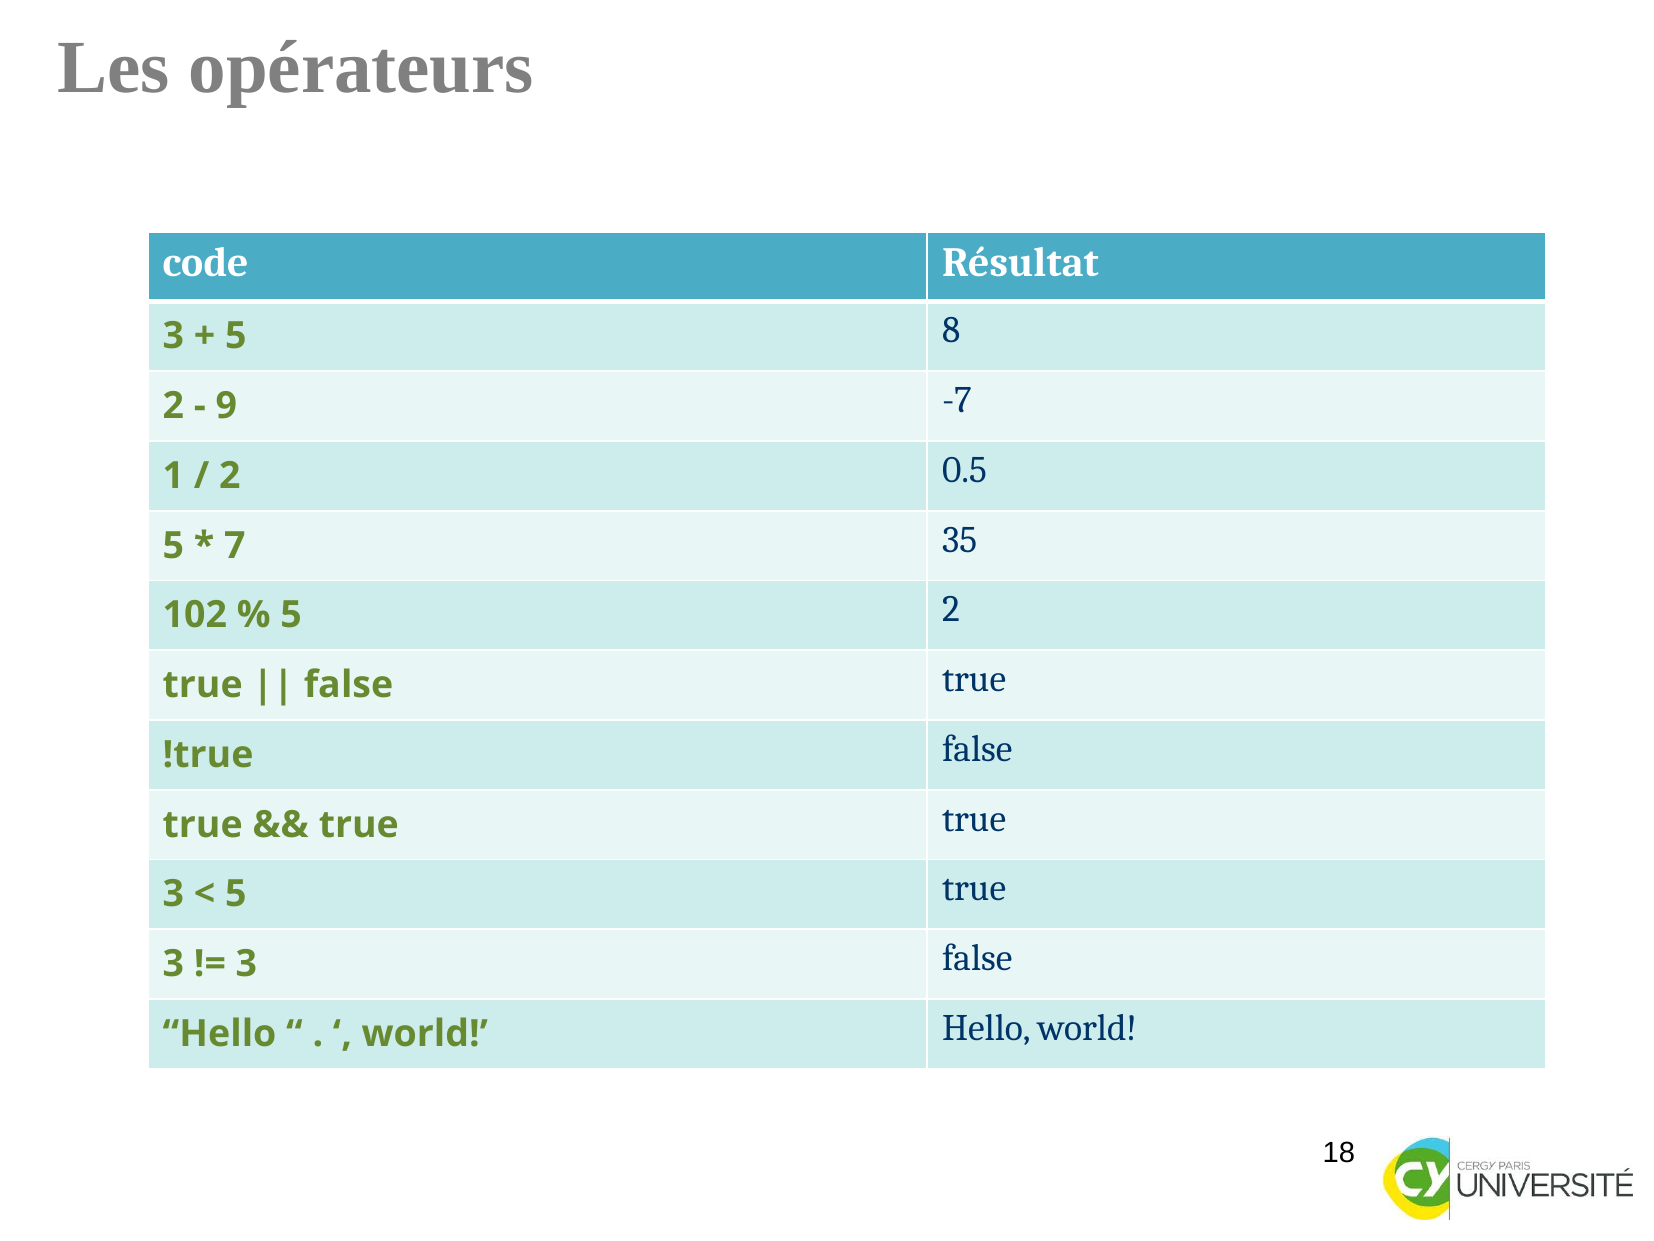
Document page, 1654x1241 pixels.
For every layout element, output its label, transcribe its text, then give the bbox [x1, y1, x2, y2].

table_header code [149, 233, 926, 299]
table_cell 8 [928, 304, 1545, 370]
table_cell false [928, 721, 1545, 789]
picture [1380, 1136, 1633, 1220]
text_box Les opérateurs [57, 14, 1546, 123]
table_cell Hello, world! [928, 1000, 1545, 1068]
table_cell false [928, 930, 1545, 998]
table_cell 2 [928, 581, 1545, 649]
table_cell 3 != 3 [149, 930, 926, 998]
table_cell true [928, 791, 1545, 859]
table_cell 102 % 5 [149, 581, 926, 649]
table_cell !true [149, 721, 926, 789]
table_cell 1 / 2 [149, 442, 926, 510]
table_cell true [928, 860, 1545, 928]
table_cell 35 [928, 512, 1545, 580]
table_cell 5 * 7 [149, 512, 926, 580]
table_cell true [928, 651, 1545, 719]
table_cell 2 - 9 [149, 372, 926, 440]
table_cell “Hello “ . ‘, world!’ [149, 1000, 926, 1068]
table_cell 0.5 [928, 442, 1545, 510]
table_cell true || false [149, 651, 926, 719]
table_cell true && true [149, 791, 926, 859]
table_cell 3 + 5 [149, 304, 926, 370]
table_cell 3 < 5 [149, 860, 926, 928]
table_cell -7 [928, 372, 1545, 440]
table_header Résultat [928, 233, 1545, 299]
